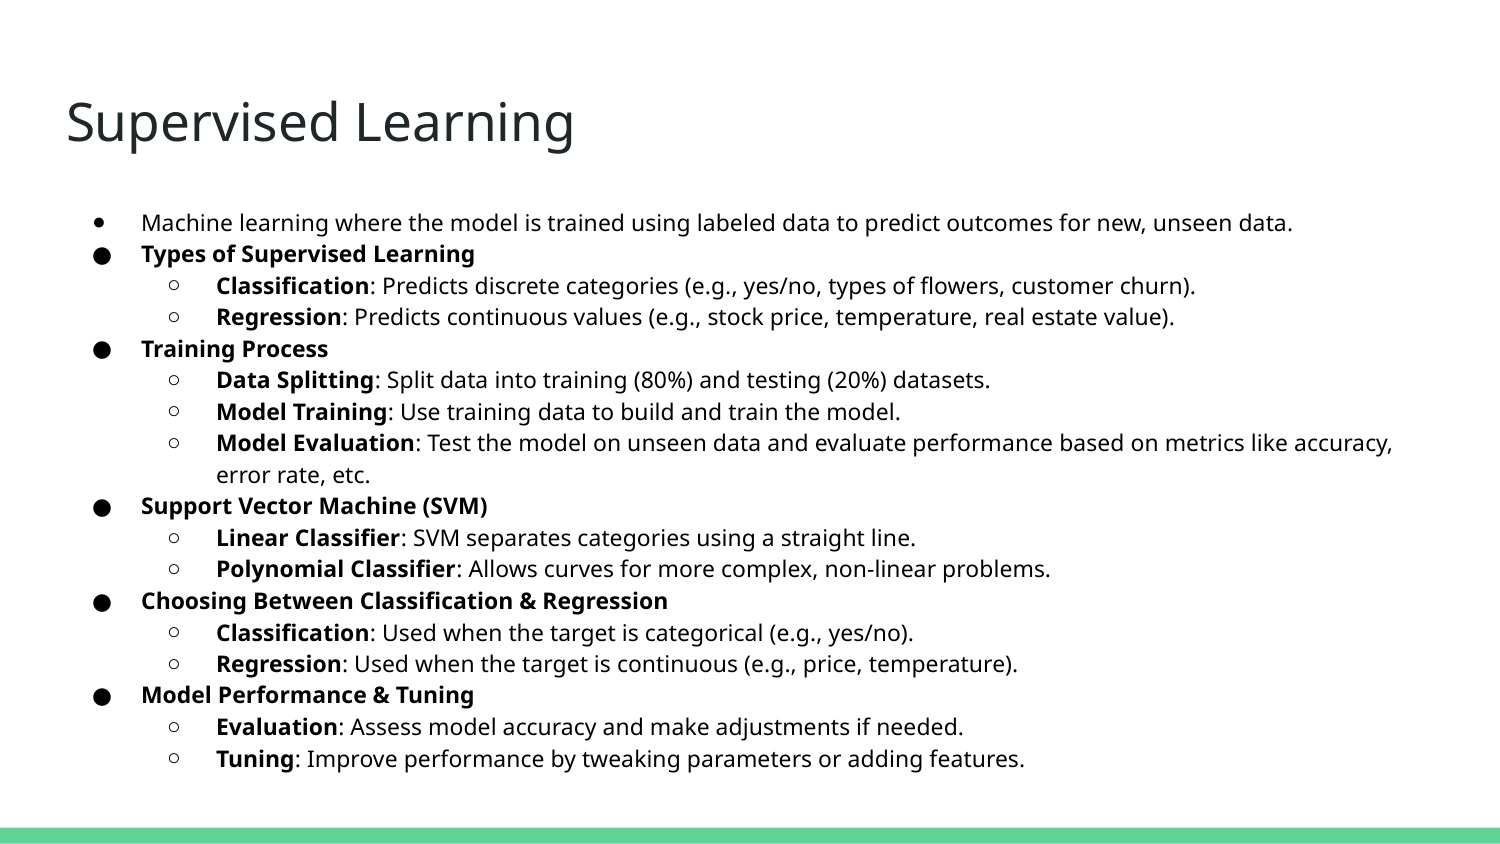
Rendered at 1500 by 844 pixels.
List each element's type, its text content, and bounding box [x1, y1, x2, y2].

title Supervised Learning [51, 72, 1449, 167]
list Machine learning where the model is trained using labeled data to predict outcomes for new, unseen data. Types of Supervised Learning Classification: Predicts discrete categories (e.g., yes/no, types of flowers, customer churn). Regression: Predicts continuous values (e.g., stock price, temperature, real estate value). Training Process Data Splitting: Split data into training (80%) and testing (20%) datasets. Model Training: Use training data to build and train the model. Model Evaluation: Test the model on unseen data and evaluate performance based on metrics like accuracy, error rate, etc. Support Vector Machine (SVM) Linear Classifier: SVM separates categories using a straight line. Polynomial Classifier: Allows curves for more complex, non-linear problems. Choosing Between Classification & Regression Classification: Used when the target is categorical (e.g., yes/no). Regression: Used when the target is continuous (e.g., price, temperature). Model Performance & Tuning Evaluation: Assess model accuracy and make adjustments if needed. Tuning: Improve performance by tweaking parameters or adding features. [51, 189, 1449, 750]
